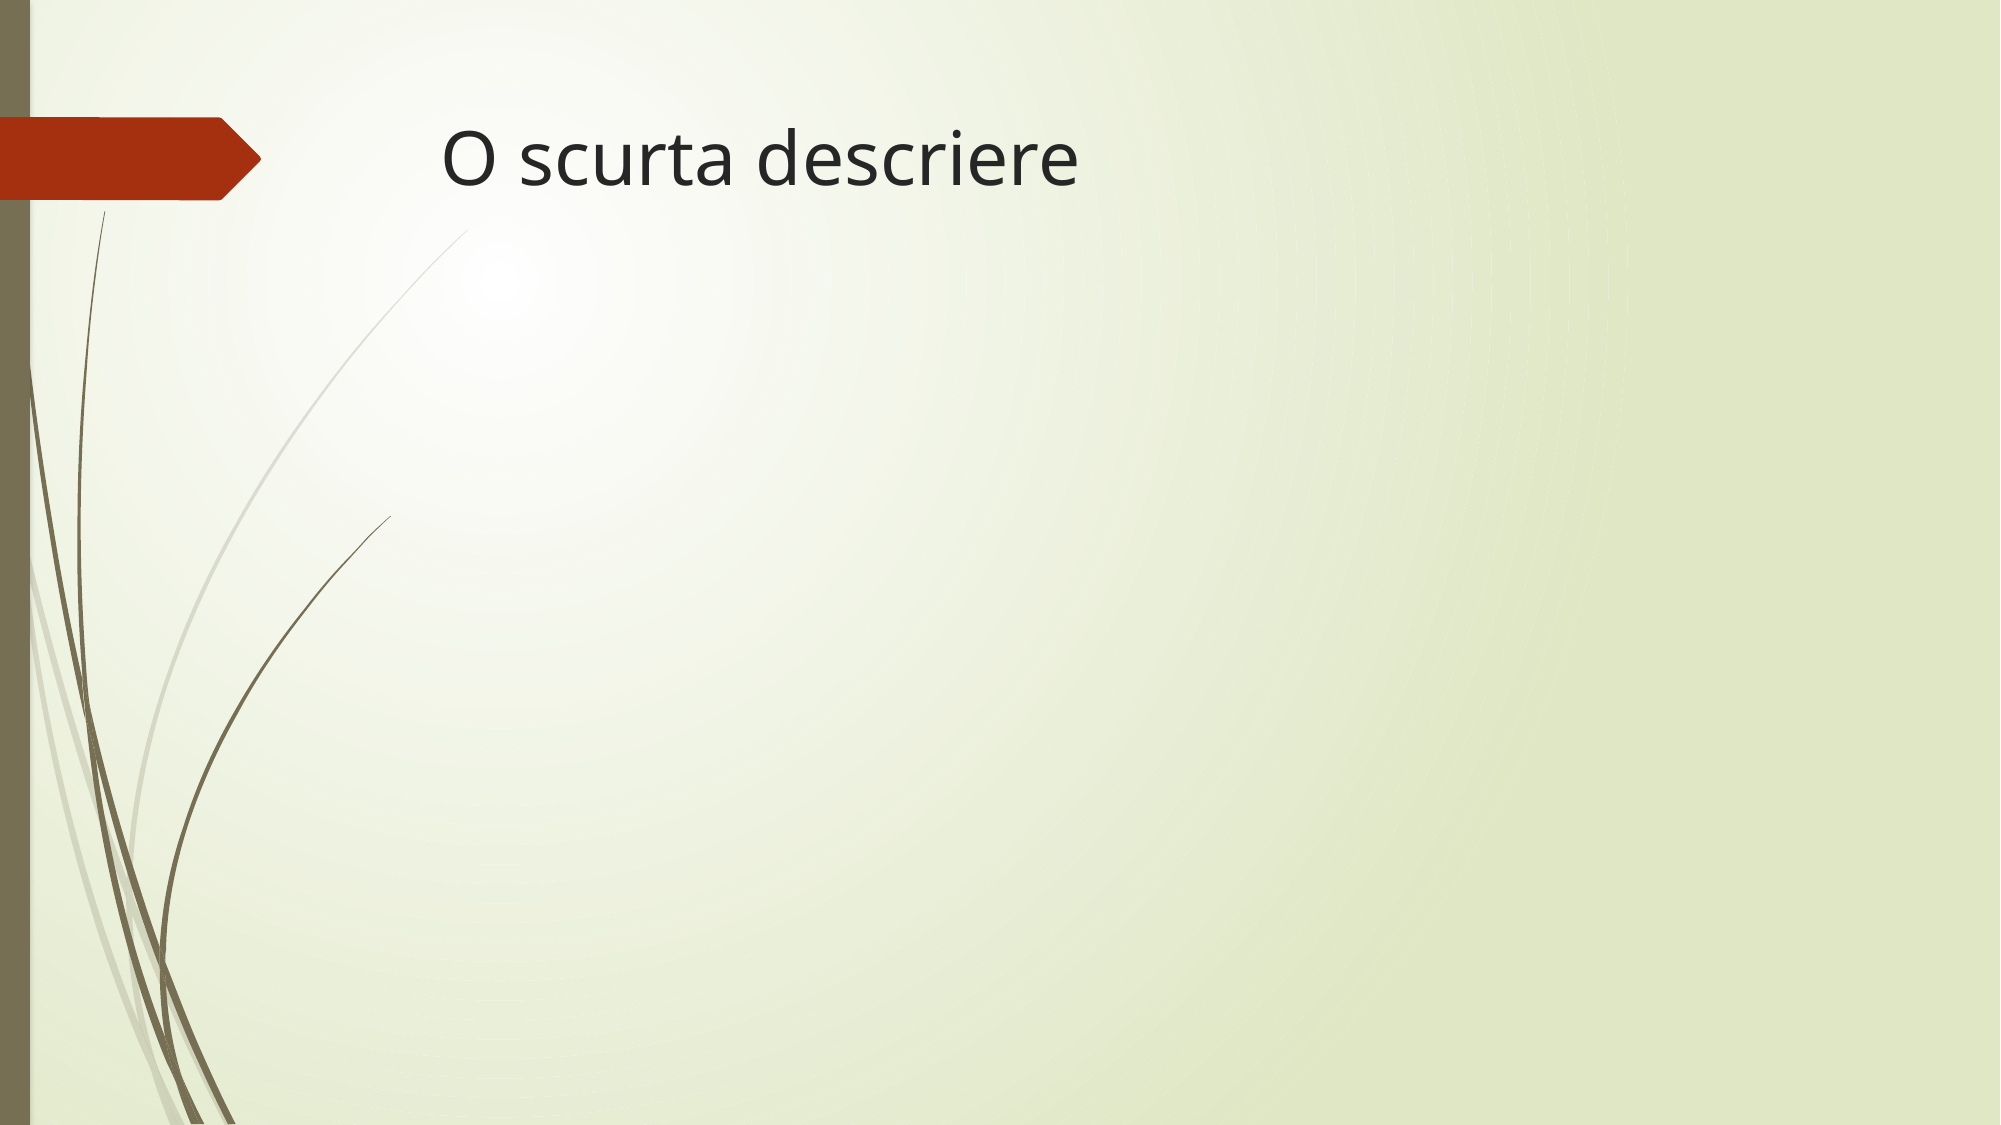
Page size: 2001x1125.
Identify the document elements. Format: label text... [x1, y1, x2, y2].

title O scurta descriere [425, 102, 1888, 313]
